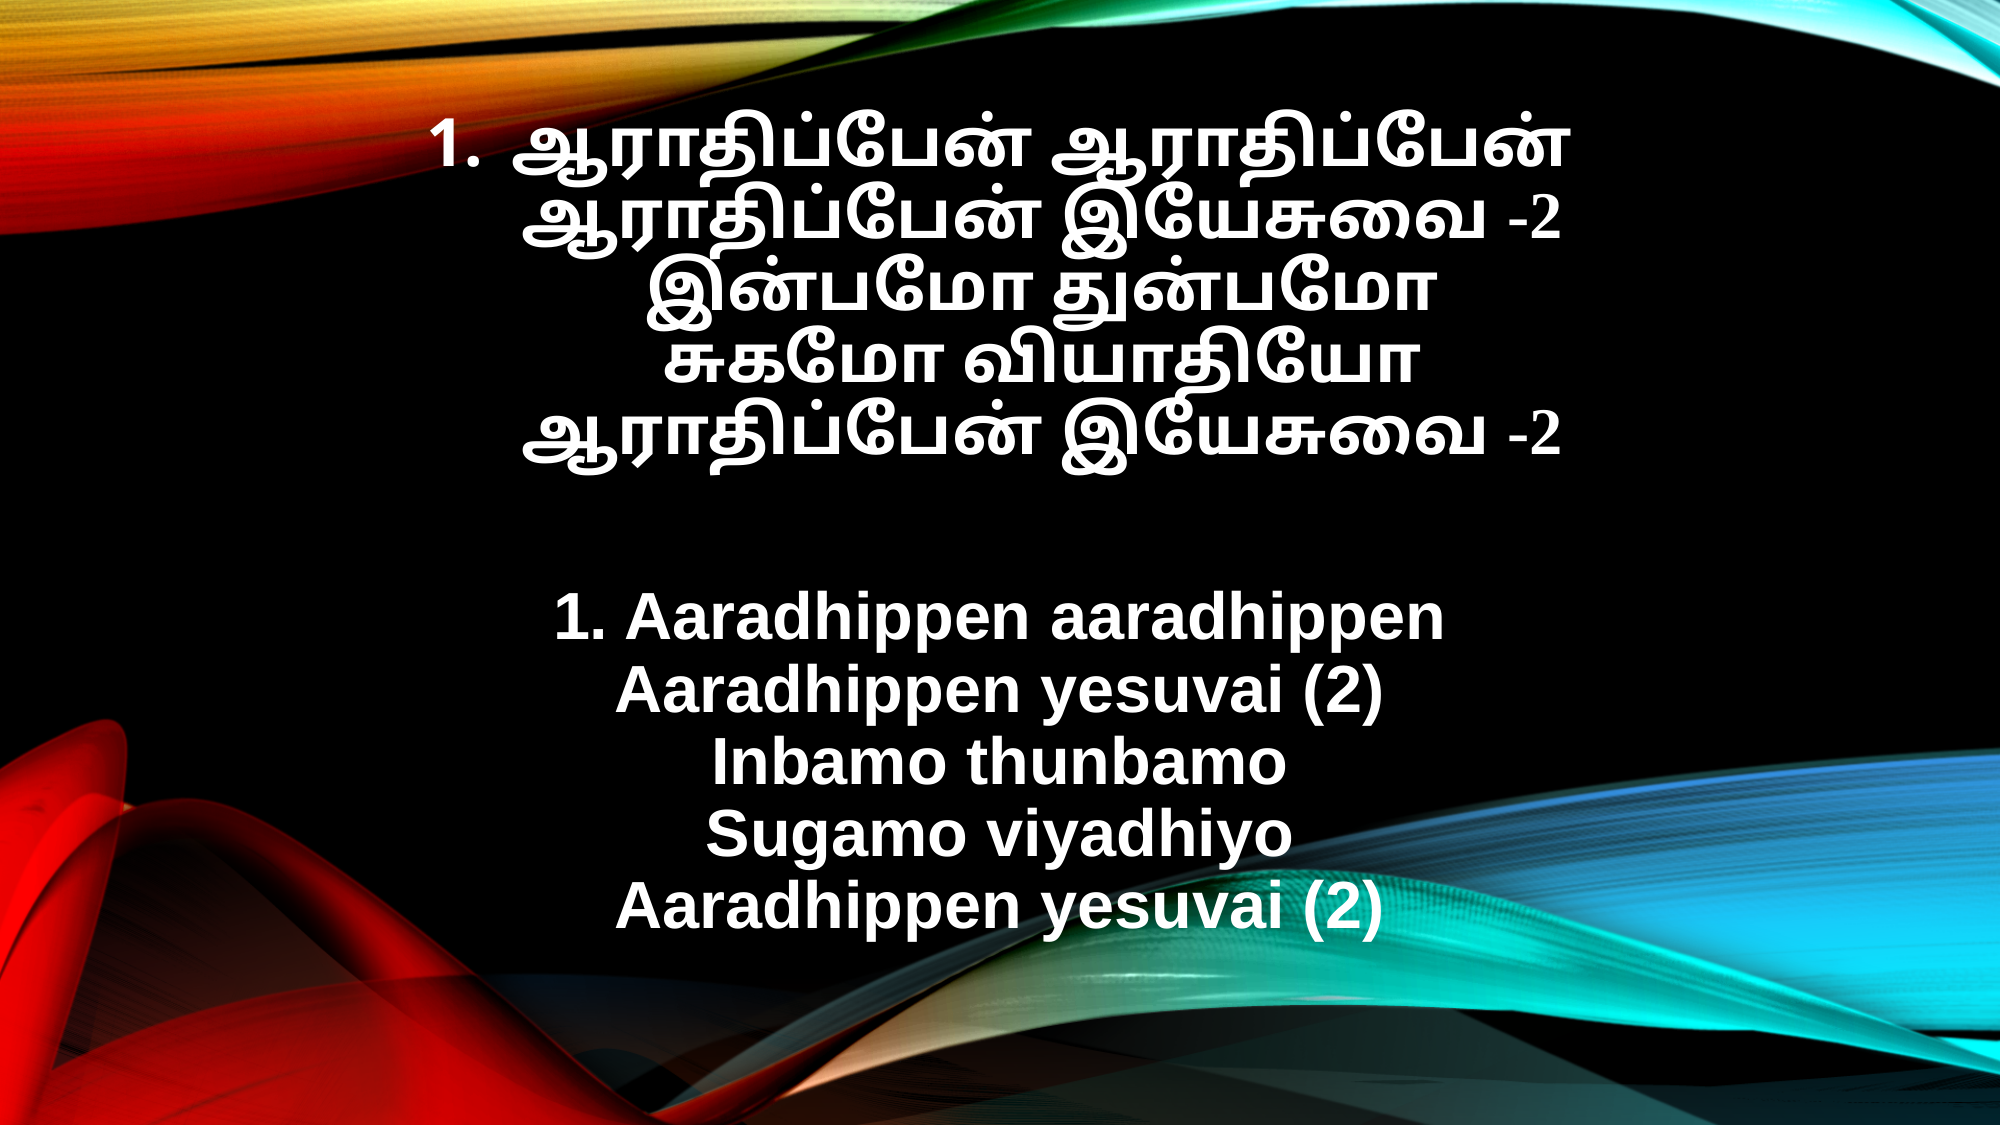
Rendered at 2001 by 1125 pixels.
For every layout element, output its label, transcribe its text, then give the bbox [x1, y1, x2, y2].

subtitle ஆராதிப்பேன் ஆராதிப்பேன் ஆராதிப்பேன் இயேசுவை -2 இன்பமோ துன்பமோ சுகமோ வியாதியோ ஆராதிப்பேன் இயேசுவை -2 1. Aaradhippen aaradhippen Aaradhippen yesuvai (2) Inbamo thunbamo Sugamo viyadhiyo Aaradhippen yesuvai (2) [0, 0, 2000, 1125]
